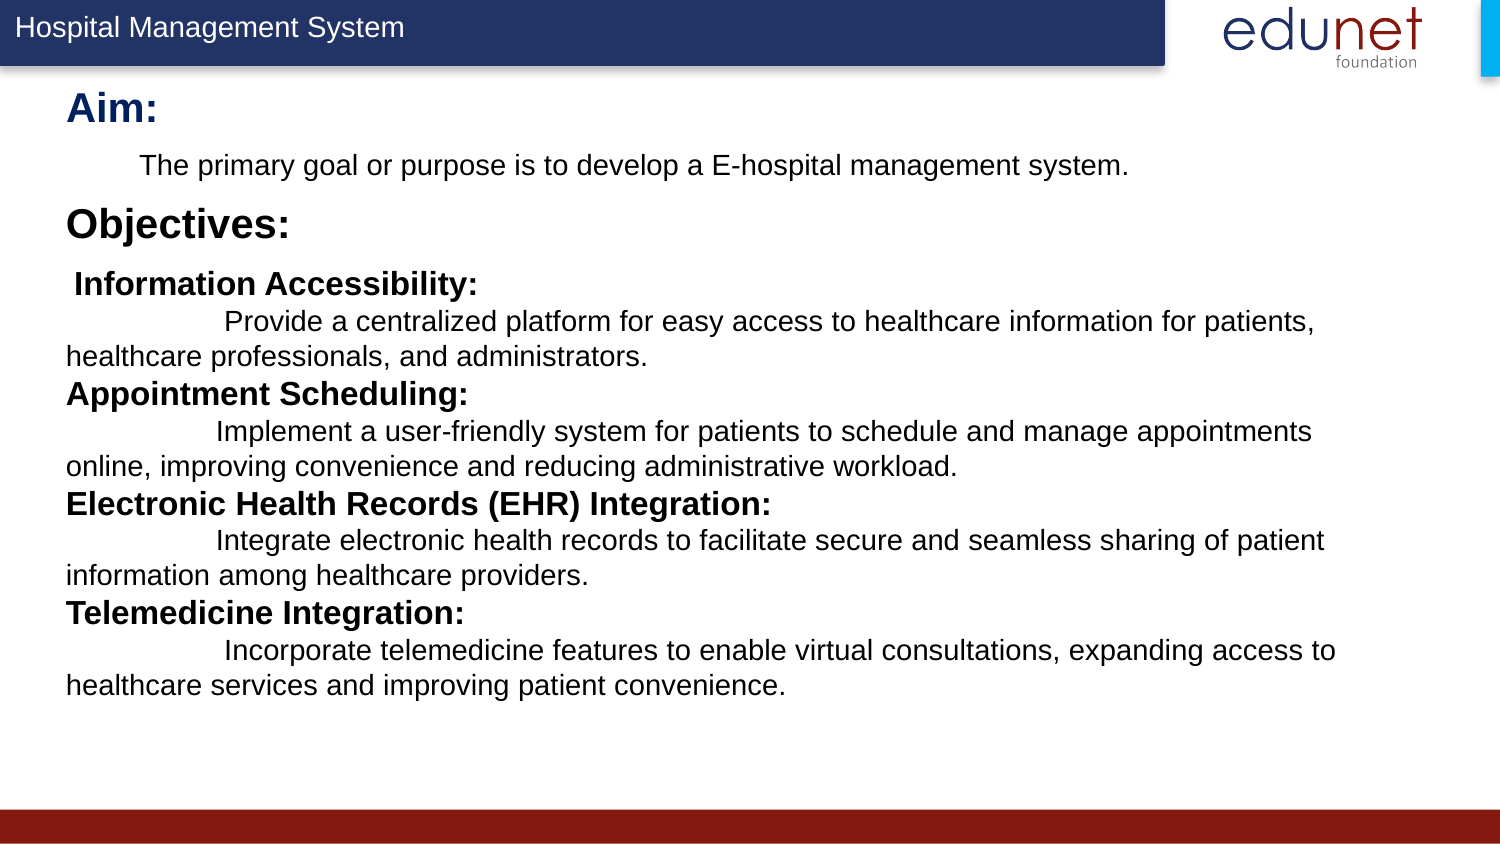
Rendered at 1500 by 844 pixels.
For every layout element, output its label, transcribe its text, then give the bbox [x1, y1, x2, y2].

picture [1219, 4, 1424, 72]
text_box Information Accessibility: Provide a centralized platform for easy access to healthcare information for patients, healthcare professionals, and administrators. Appointment Scheduling: Implement a user-friendly system for patients to schedule and manage appointments online, improving convenience and reducing administrative workload. Electronic Health Records (EHR) Integration: Integrate electronic health records to facilitate secure and seamless sharing of patient information among healthcare providers. Telemedicine Integration: Incorporate telemedicine features to enable virtual consultations, expanding access to healthcare services and improving patient convenience. [51, 254, 1403, 709]
title Aim: [51, 72, 1449, 229]
text_box Objectives: [51, 189, 812, 254]
text_box The primary goal or purpose is to develop a E-hospital management system. [124, 138, 1191, 189]
